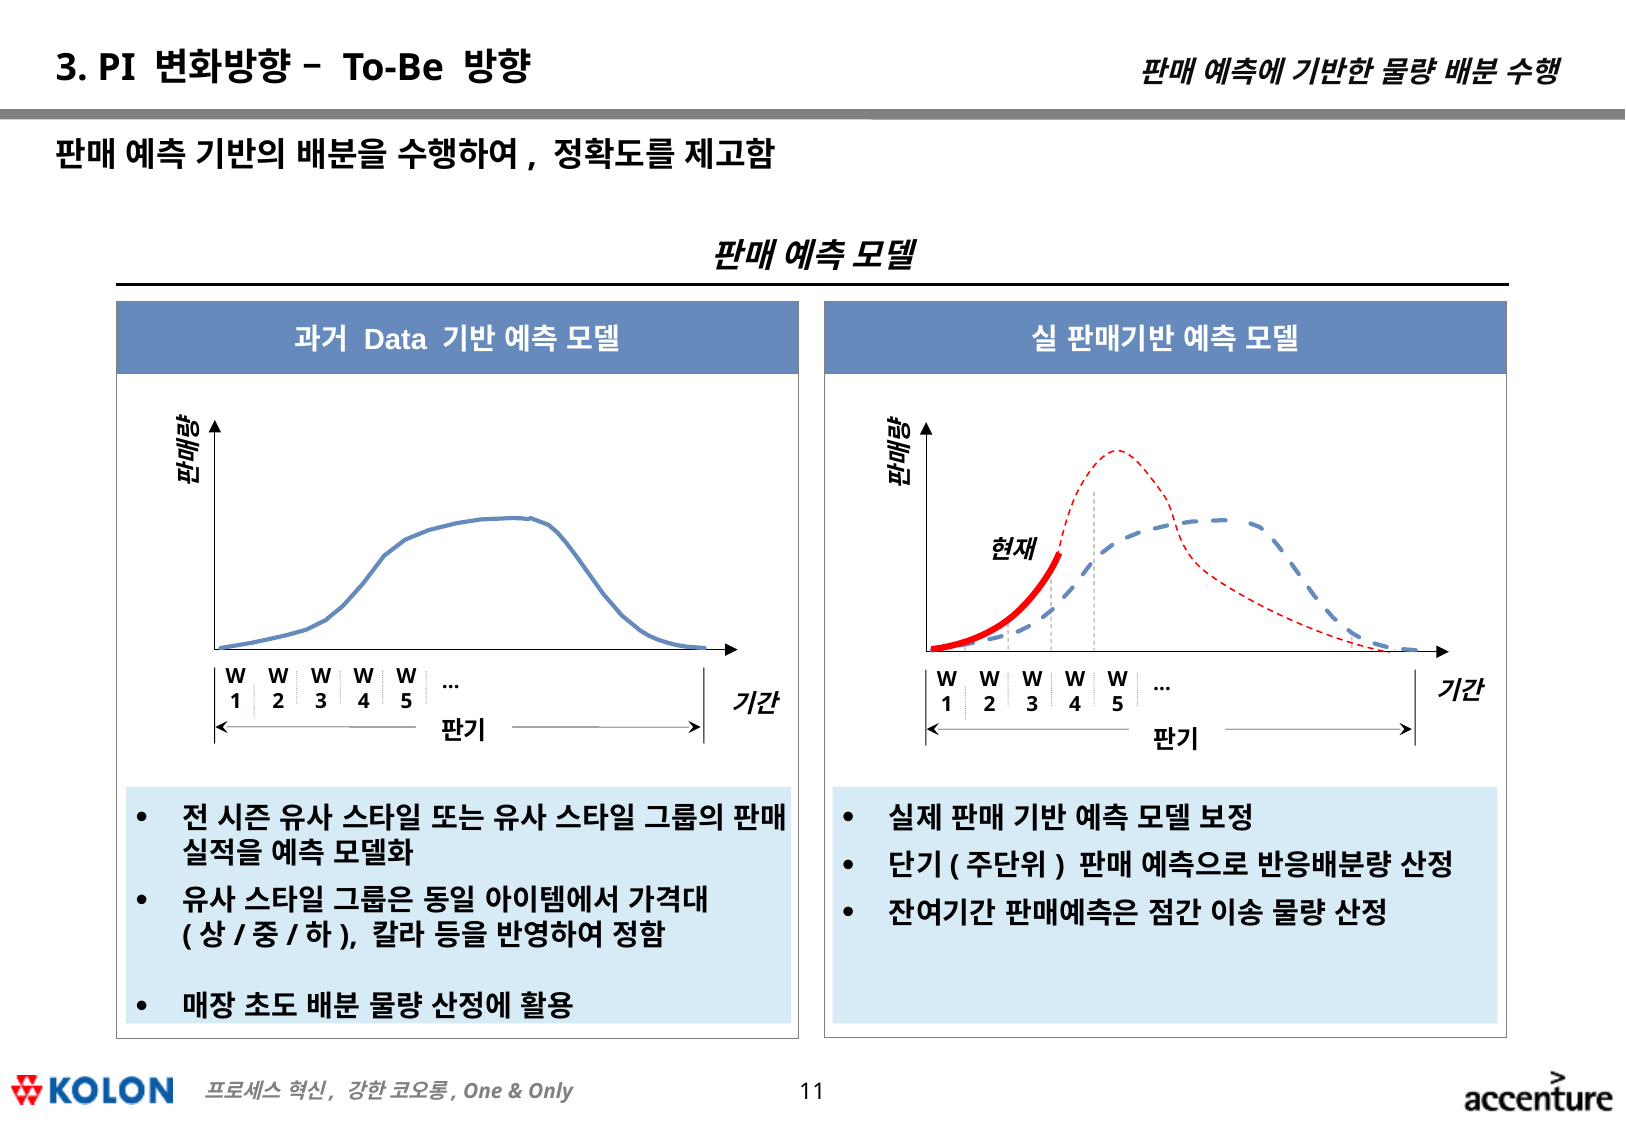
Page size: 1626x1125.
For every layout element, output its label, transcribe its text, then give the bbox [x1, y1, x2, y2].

list 판매 예측 기반의 배분을 수행하여, 정확도를 제고함 [40, 126, 1580, 252]
picture [1458, 1067, 1619, 1116]
title 3. PI 변화방향 – To-Be 방향 [40, 35, 1577, 106]
picture [11, 1075, 173, 1105]
text_box 판매 예측에 기반한 물량 배분 수행 [1282, 47, 1576, 94]
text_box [115, 226, 1510, 1039]
